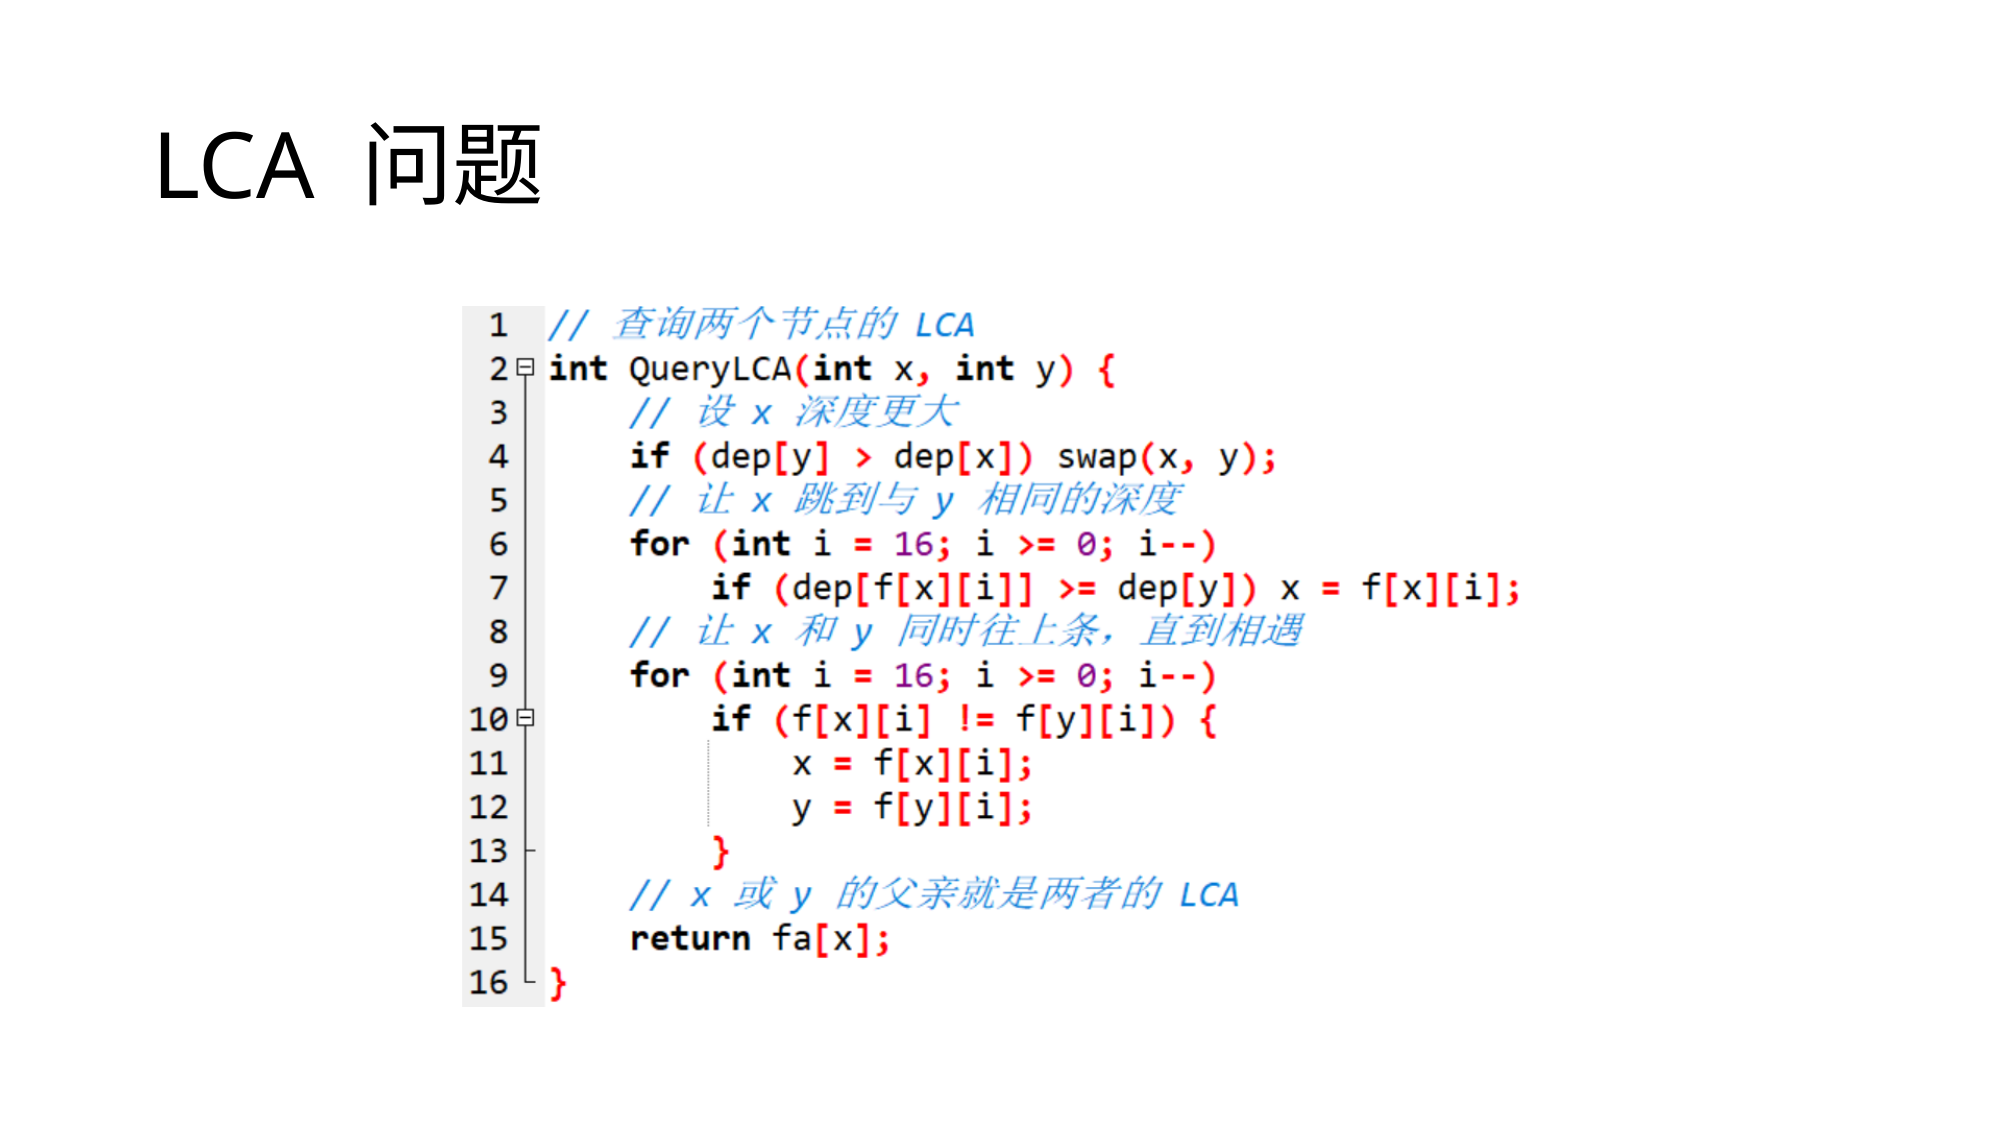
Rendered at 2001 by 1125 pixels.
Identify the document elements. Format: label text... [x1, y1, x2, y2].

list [462, 306, 1538, 1007]
title LCA 问题 [137, 59, 1863, 278]
